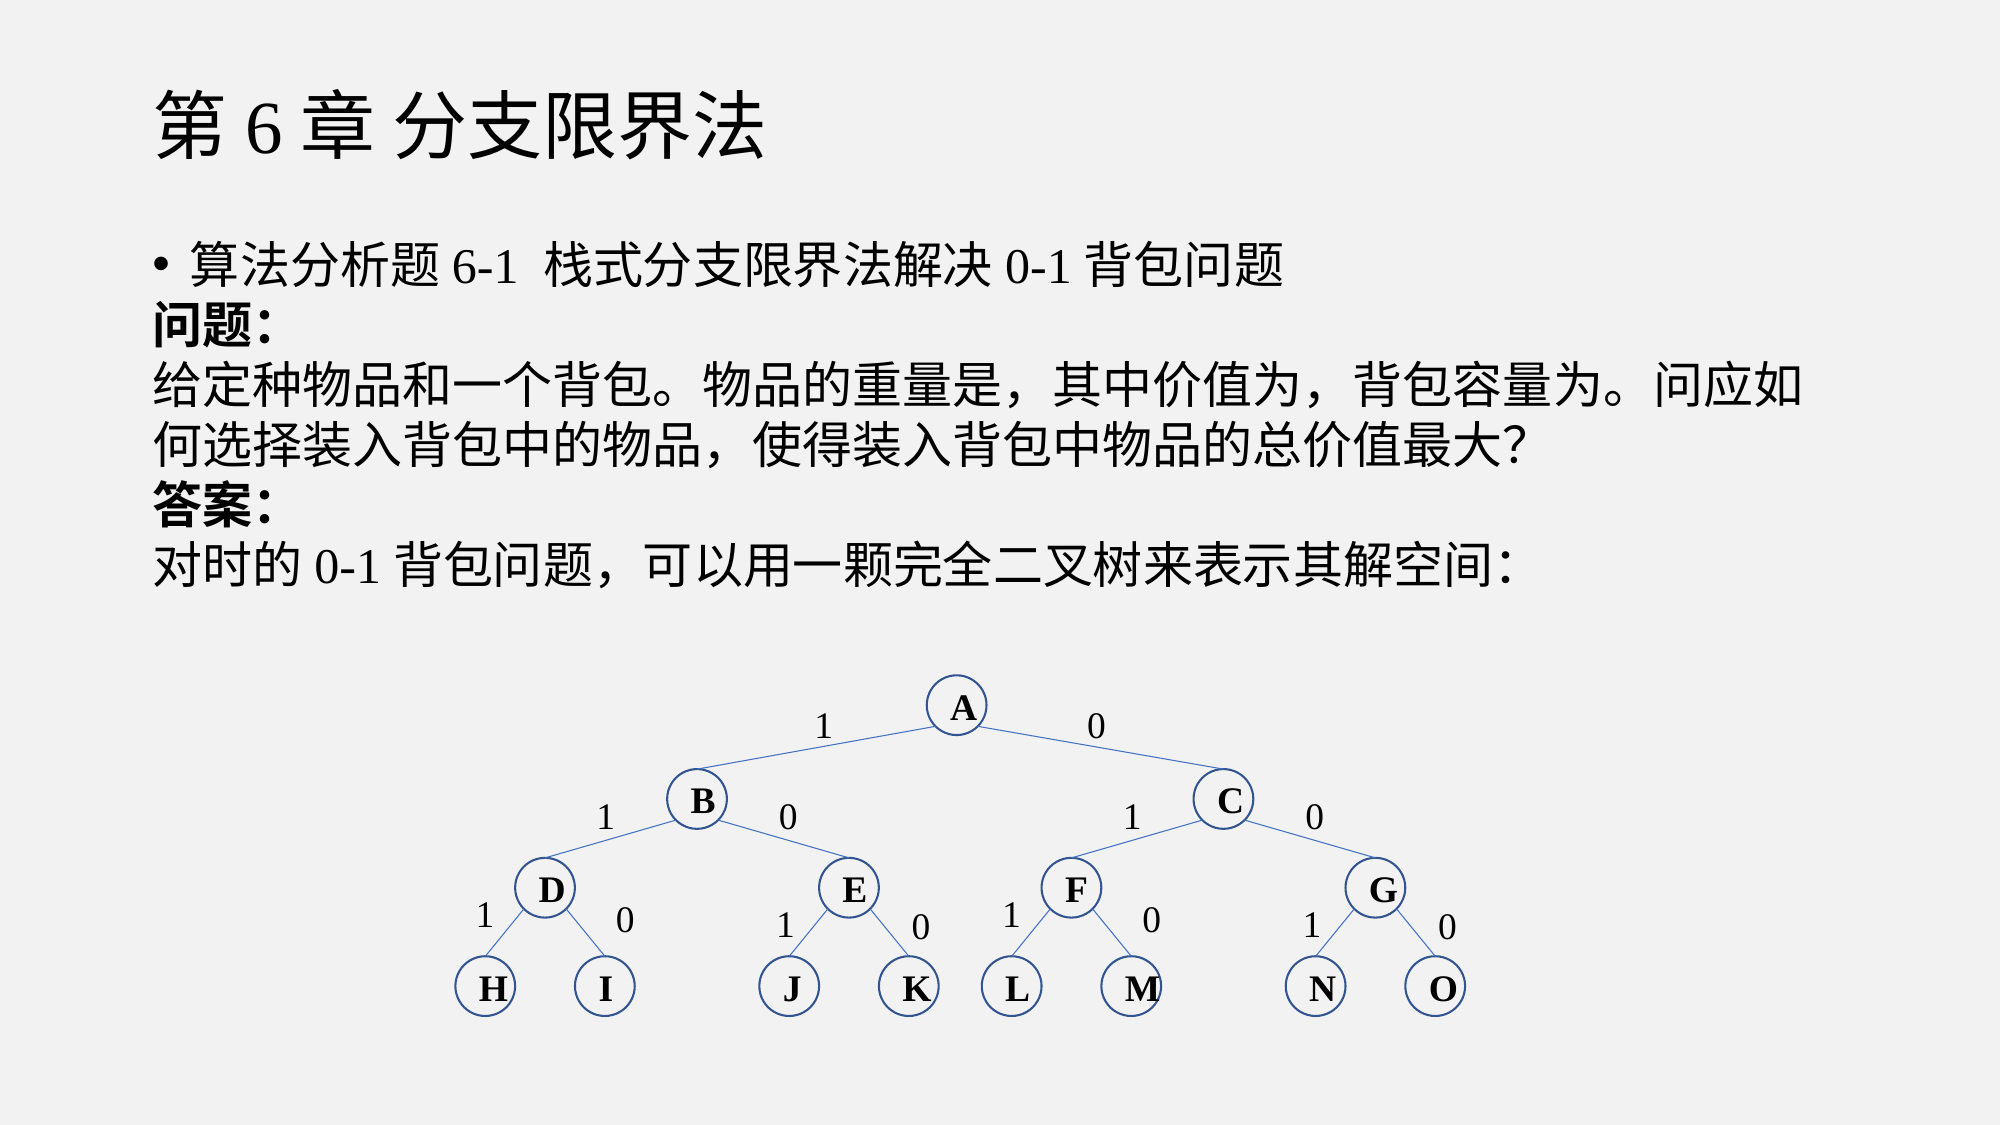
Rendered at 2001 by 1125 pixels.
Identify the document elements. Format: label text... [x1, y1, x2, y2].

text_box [455, 675, 1473, 1017]
title 第6章 分支限界法 [137, 59, 1863, 200]
